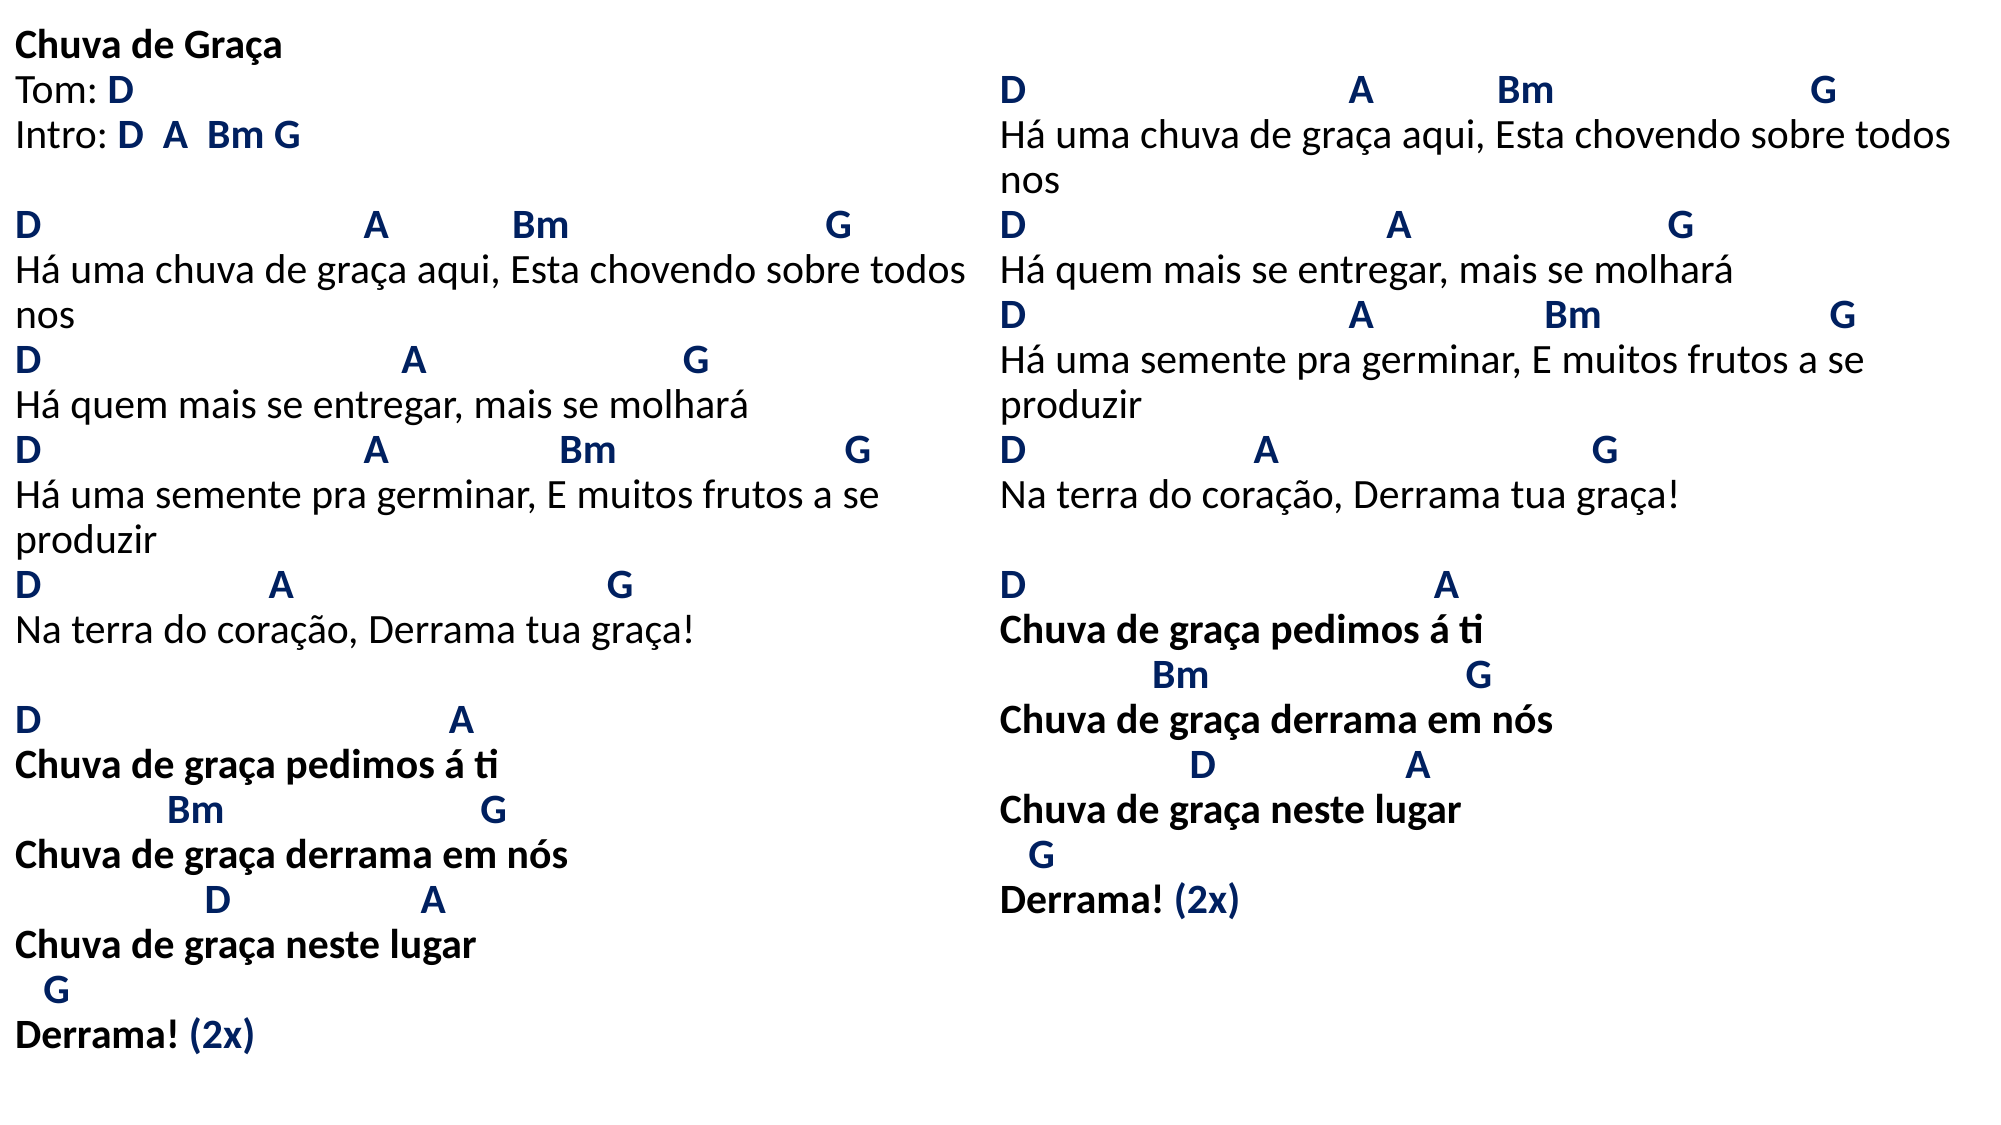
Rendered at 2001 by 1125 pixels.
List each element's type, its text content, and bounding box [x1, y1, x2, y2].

title Chuva de Graça Tom: D Intro: D A Bm G D A Bm G Há uma chuva de graça aqui, Esta chovendo sobre todos nos D A G Há quem mais se entregar, mais se molhará D A Bm G Há uma semente pra germinar, E muitos frutos a se produzir D A G Na terra do coração, Derrama tua graça! D A Chuva de graça pedimos á ti Bm G Chuva de graça derrama em nós D A Chuva de graça neste lugar G Derrama! (2x) D A Bm G Há uma chuva de graça aqui, Esta chovendo sobre todos nos D A G Há quem mais se entregar, mais se molhará D A Bm G Há uma semente pra germinar, E muitos frutos a se produzir D A G Na terra do coração, Derrama tua graça! D A Chuva de graça pedimos á ti Bm G Chuva de graça derrama em nós D A Chuva de graça neste lugar G Derrama! (2x) [0, 0, 2000, 1125]
